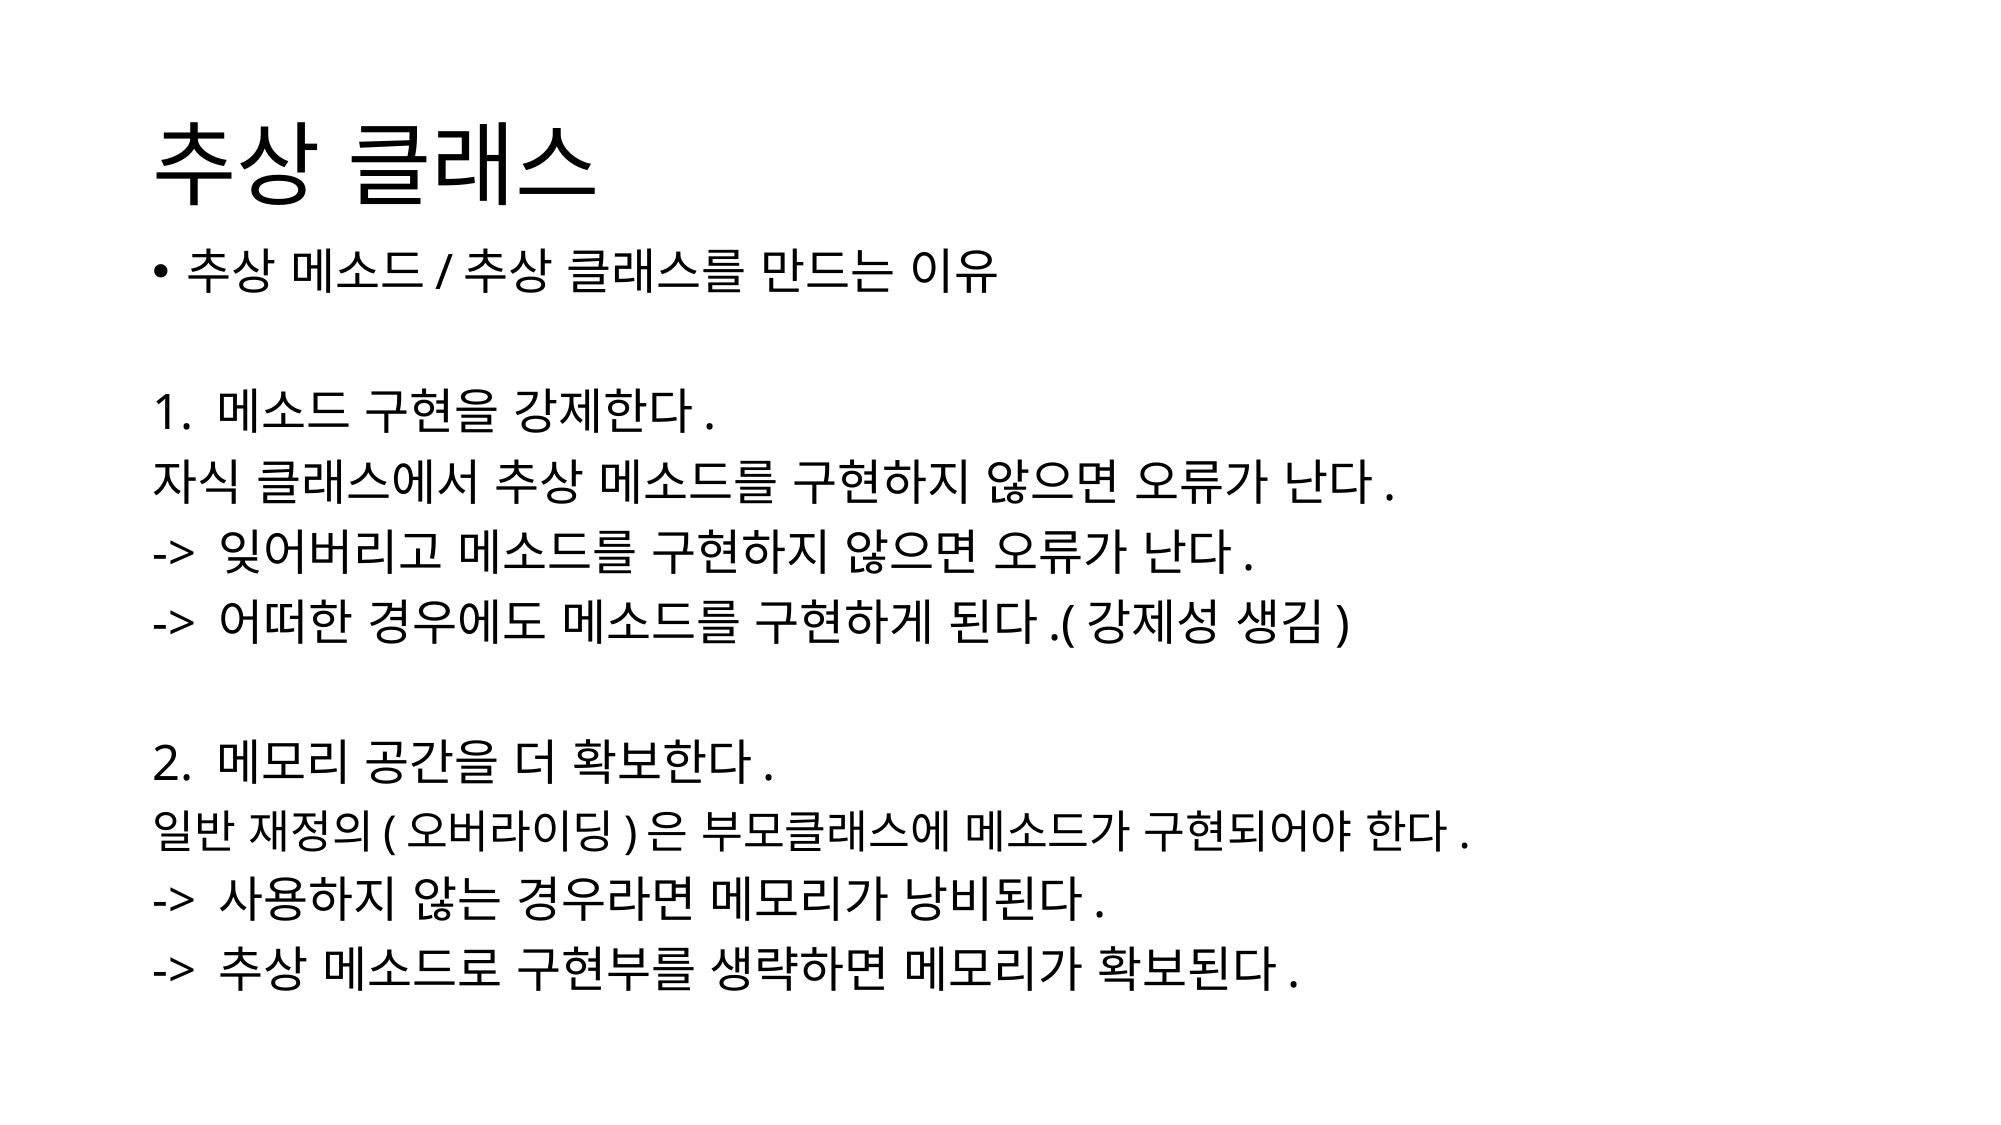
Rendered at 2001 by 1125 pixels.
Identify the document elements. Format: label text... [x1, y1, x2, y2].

title 추상 클래스 [137, 59, 1863, 239]
list 추상 메소드/추상 클래스를 만드는 이유 1. 메소드 구현을 강제한다. 자식 클래스에서 추상 메소드를 구현하지 않으면 오류가 난다. -> 잊어버리고 메소드를 구현하지 않으면 오류가 난다. -> 어떠한 경우에도 메소드를 구현하게 된다.(강제성 생김) 2. 메모리 공간을 더 확보한다. 일반 재정의(오버라이딩)은 부모클래스에 메소드가 구현되어야 한다. -> 사용하지 않는 경우라면 메모리가 낭비된다. -> 추상 메소드로 구현부를 생략하면 메모리가 확보된다. [137, 239, 1863, 1014]
